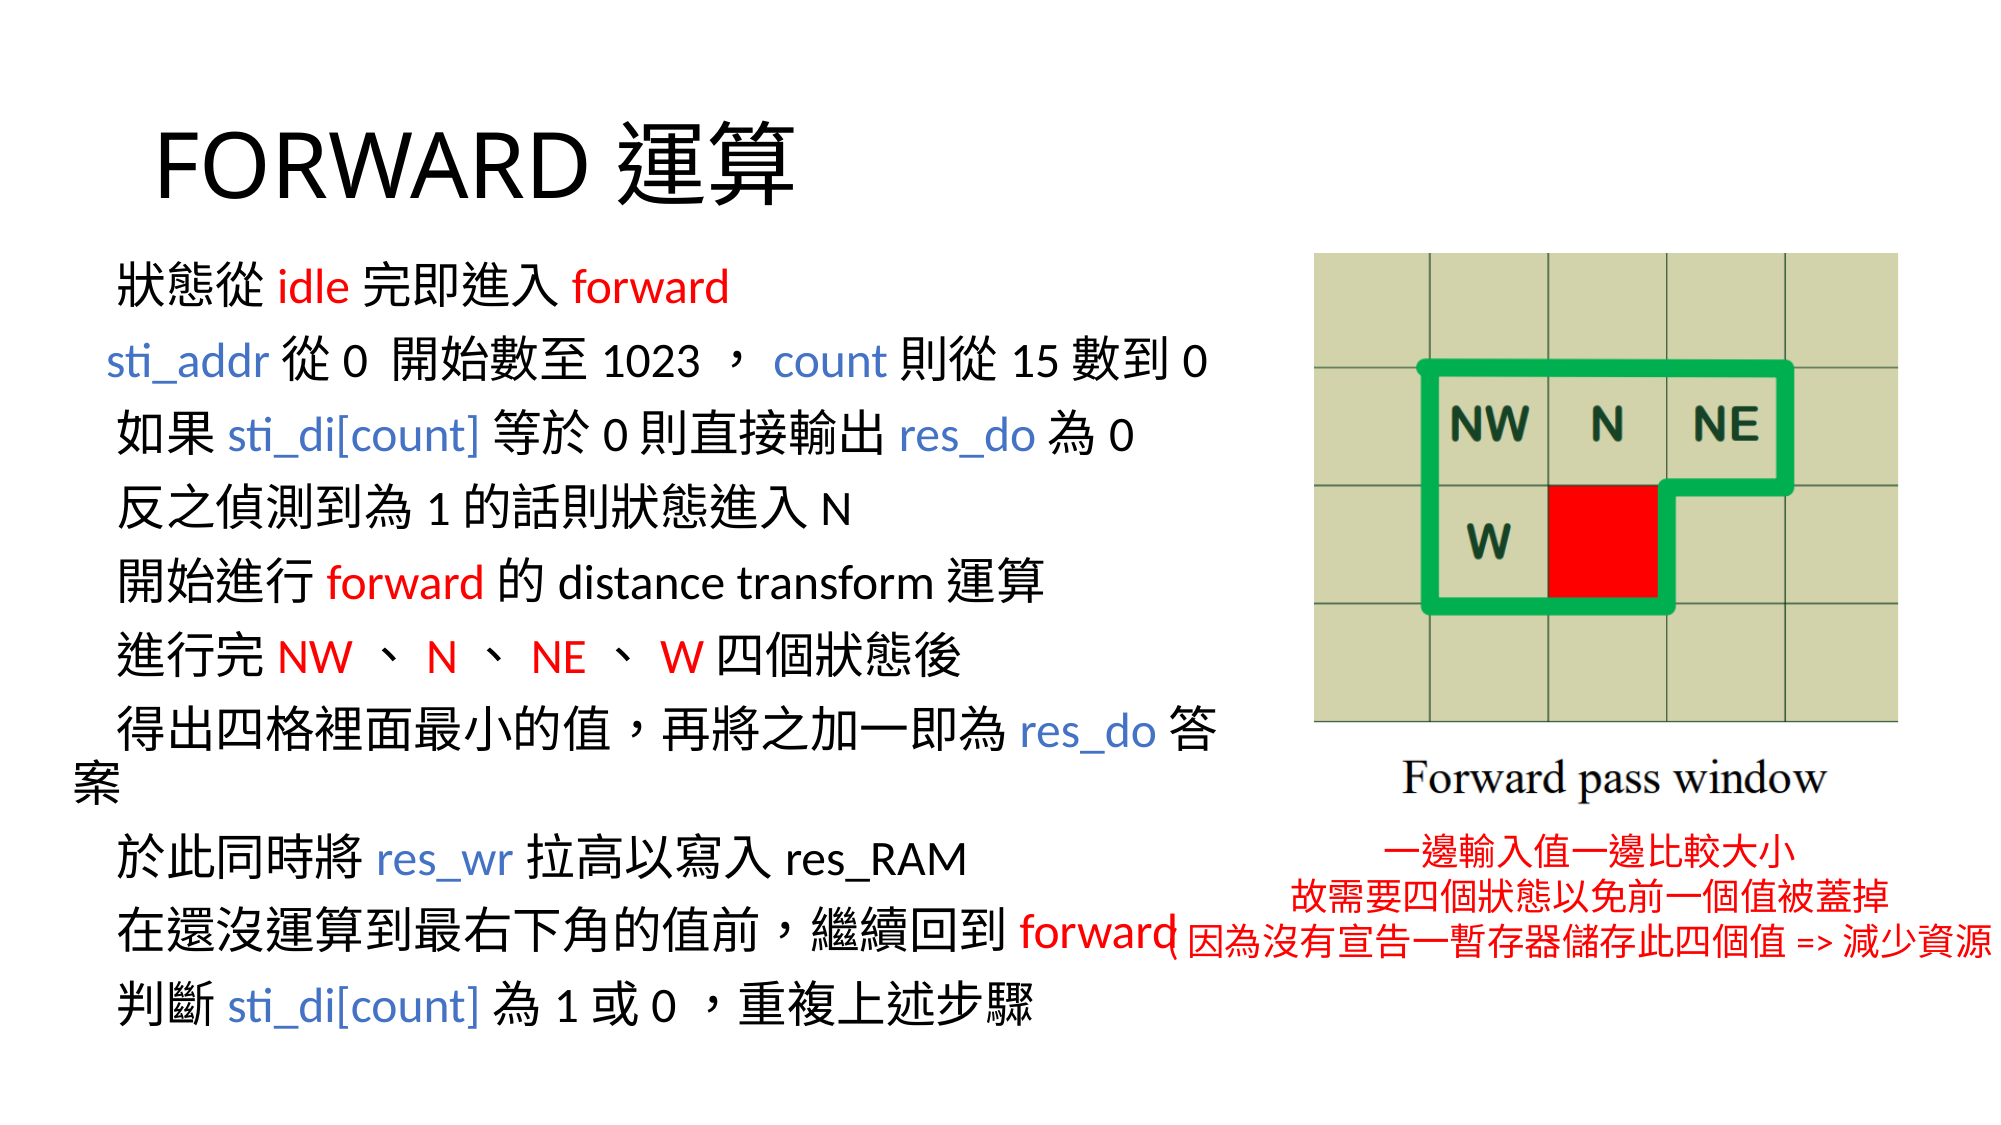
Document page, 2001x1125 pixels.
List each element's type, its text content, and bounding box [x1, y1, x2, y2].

list 狀態從idle完即進入forward sti_addr從0 開始數至1023，count則從15數到0 如果sti_di[count]等於0則直接輸出res_do為0 反之偵測到為1的話則狀態進入N 開始進行forward的distance transform運算 進行完NW、N、NE、W四個狀態後 得出四格裡面最小的值，再將之加一即為res_do答案 於此同時將res_wr拉高以寫入res_RAM 在還沒運算到最右下角的值前，繼續回到forward 判斷sti_di[count]為1或0，重複上述步驟 [57, 253, 1273, 1042]
text_box 一邊輸入值一邊比較大小 故需要四個狀態以免前一個值被蓋掉 (因為沒有宣告一暫存器儲存此四個值=>減少資源) [1152, 820, 2000, 971]
title FORWARD運算 [137, 59, 1863, 278]
picture [1314, 253, 1899, 824]
